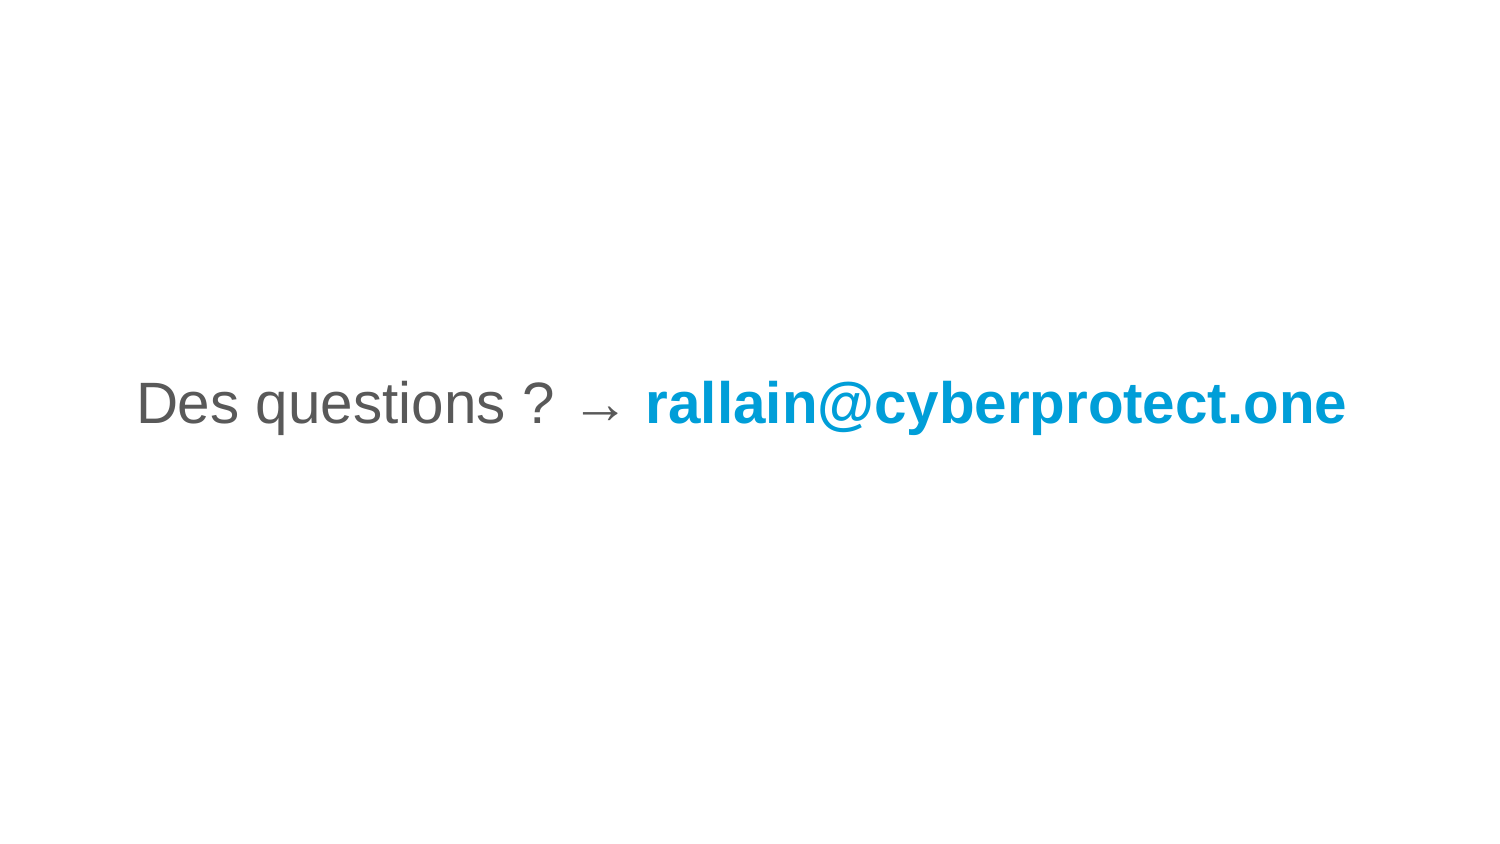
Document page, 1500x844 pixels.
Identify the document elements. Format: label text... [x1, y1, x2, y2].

subtitle Des questions ? → rallain@cyberprotect.one [51, 70, 1449, 793]
